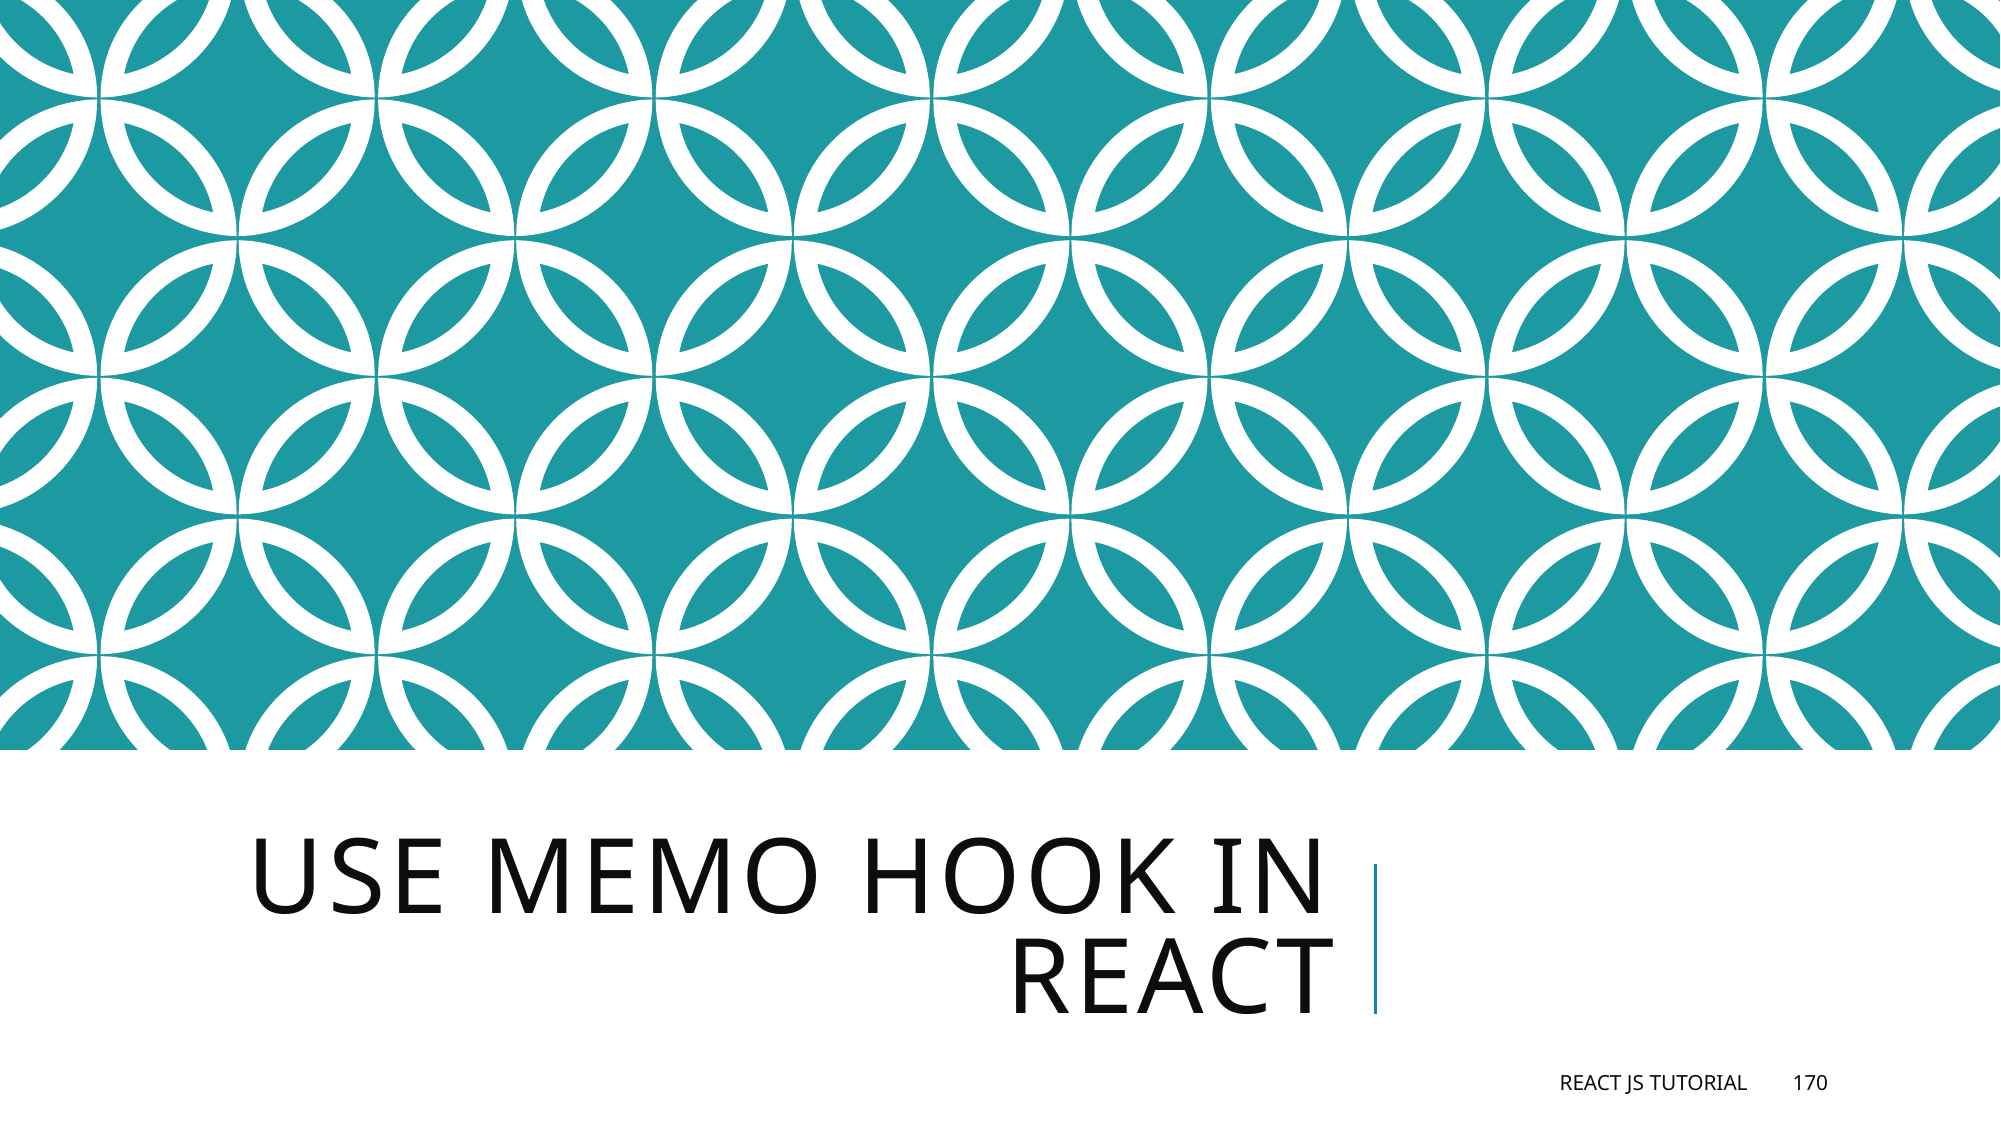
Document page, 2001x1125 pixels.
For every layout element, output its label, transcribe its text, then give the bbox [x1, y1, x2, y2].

slide_number 170 [1777, 1061, 1938, 1107]
footer React JS Tutorial [794, 1061, 1763, 1107]
title Use memo hook in react [75, 813, 1350, 1054]
